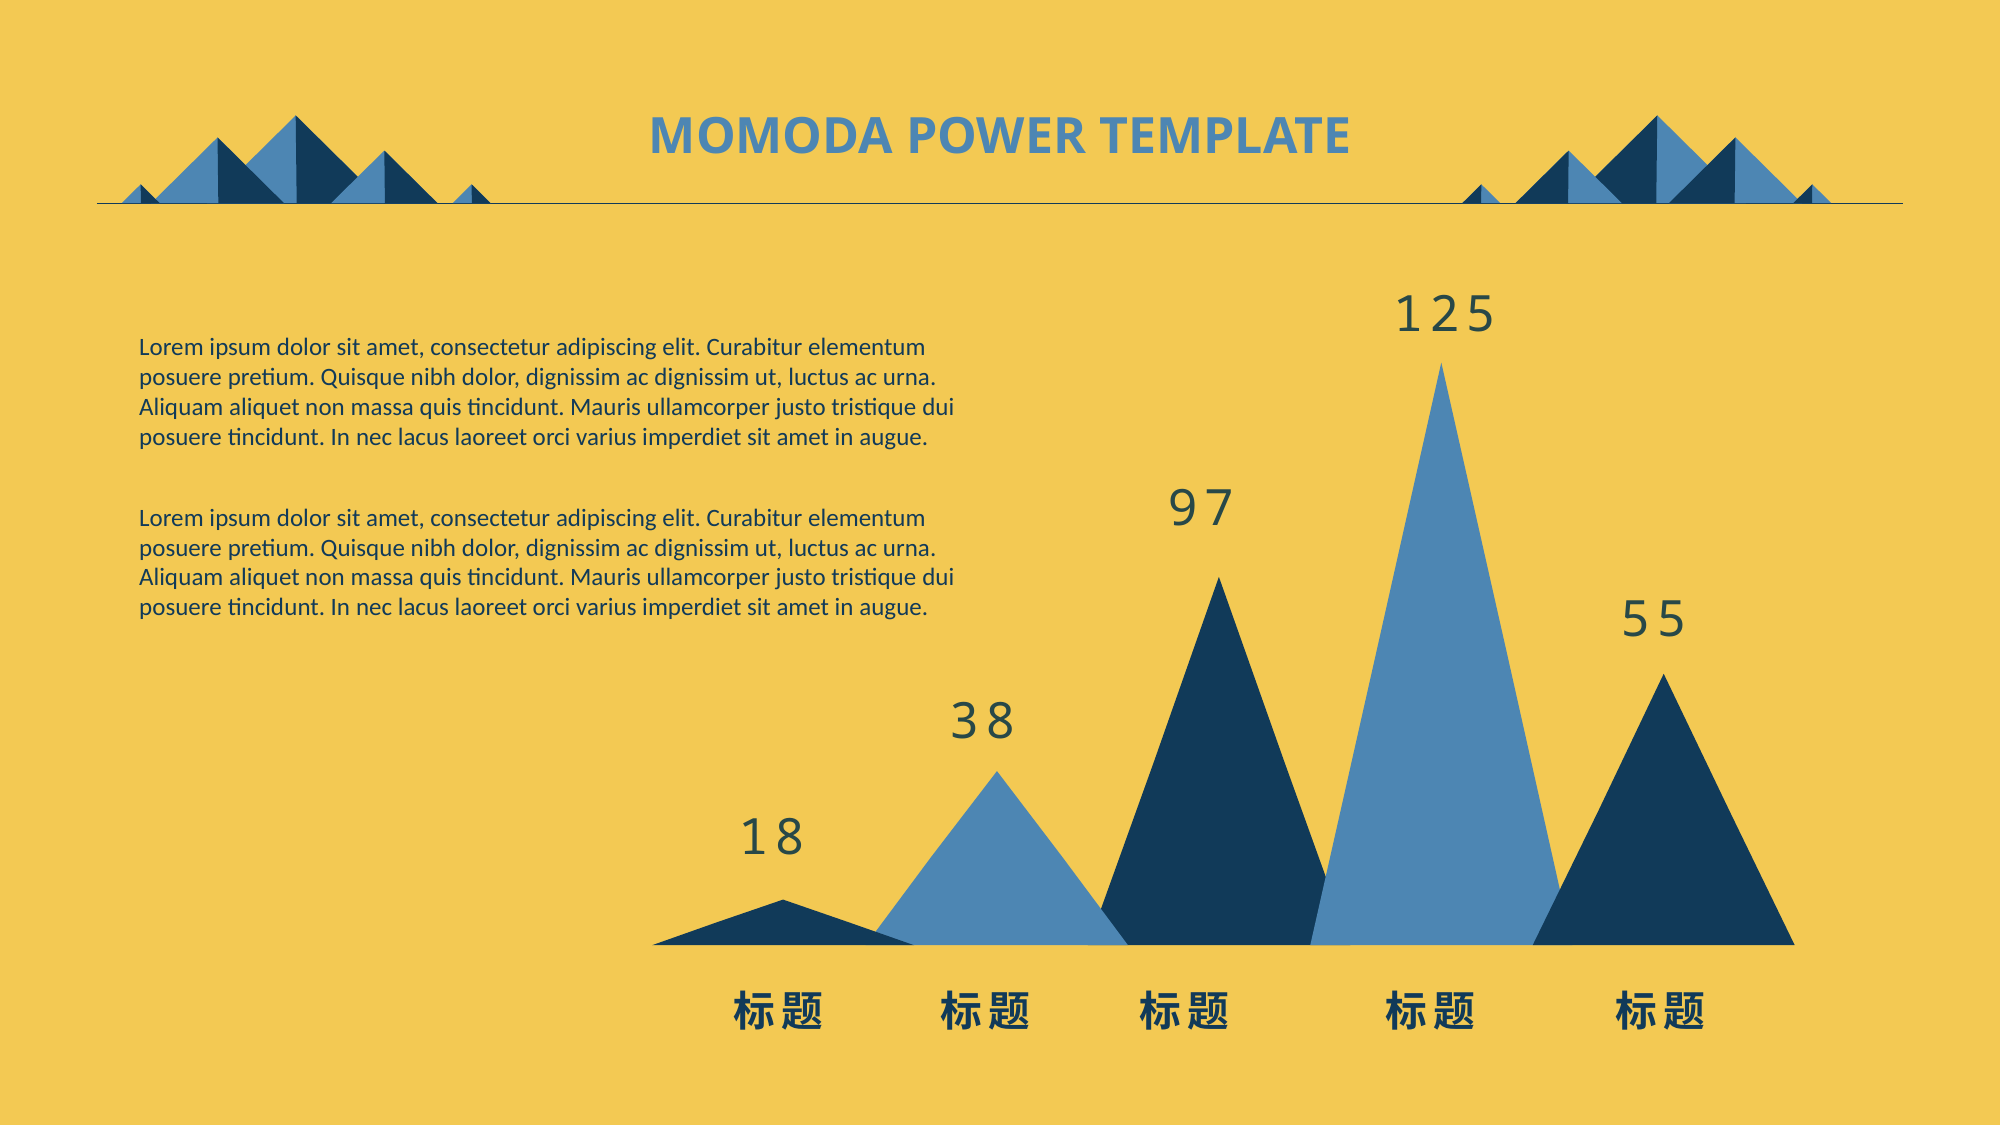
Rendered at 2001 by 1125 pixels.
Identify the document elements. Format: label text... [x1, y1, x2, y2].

text_box 97 [1152, 467, 1249, 543]
text_box 55 [1605, 578, 1702, 654]
text_box [1310, 362, 1560, 946]
text_box 标题 [1600, 977, 1721, 1042]
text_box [1462, 115, 1832, 204]
text_box 标题 [1124, 977, 1244, 1042]
text_box MOMODA POWER TEMPLATE [636, 98, 1364, 170]
text_box [1532, 673, 1795, 946]
text_box [1101, 576, 1326, 946]
text_box 38 [934, 680, 1031, 756]
text_box 125 [1378, 274, 1511, 349]
text_box 18 [723, 797, 820, 872]
text_box 标题 [925, 977, 1046, 1042]
text_box [876, 771, 1129, 946]
text_box 标题 [718, 977, 839, 1042]
text_box 标题 [1370, 977, 1491, 1042]
text_box [652, 899, 915, 946]
text_box Lorem ipsum dolor sit amet, consectetur adipiscing elit. Curabitur elementum posuere pretium. Quisque nibh dolor, dignissim ac dignissim ut, luctus ac urna. Aliquam aliquet non massa quis tincidunt. Mauris ullamcorper justo tristique dui posuere tincidunt. In nec lacus laoreet orci varius imperdiet sit amet in augue. [124, 493, 983, 627]
text_box Lorem ipsum dolor sit amet, consectetur adipiscing elit. Curabitur elementum posuere pretium. Quisque nibh dolor, dignissim ac dignissim ut, luctus ac urna. Aliquam aliquet non massa quis tincidunt. Mauris ullamcorper justo tristique dui posuere tincidunt. In nec lacus laoreet orci varius imperdiet sit amet in augue. [124, 323, 983, 457]
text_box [121, 115, 491, 204]
